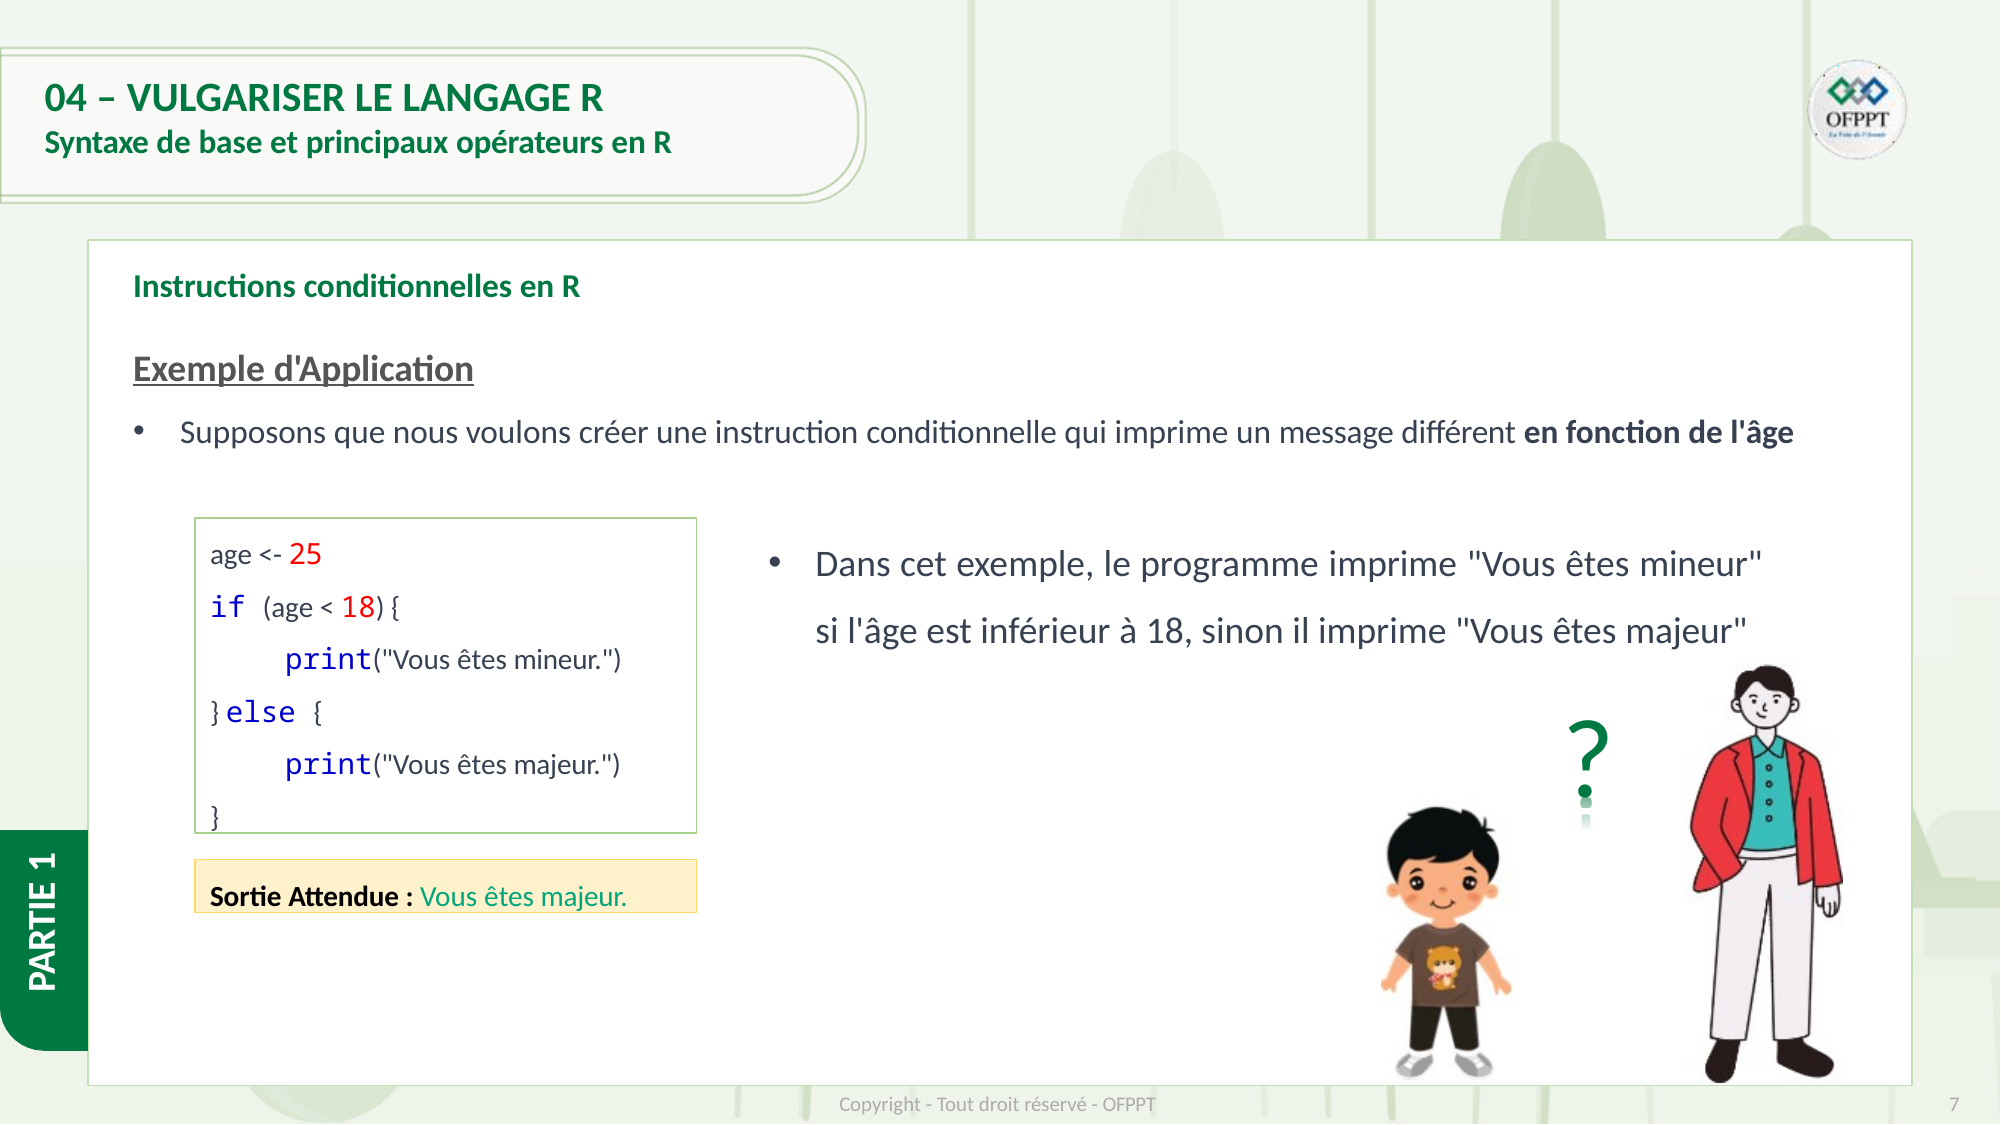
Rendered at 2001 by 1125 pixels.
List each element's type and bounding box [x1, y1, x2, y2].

text_box [1380, 56, 1913, 1083]
text_box [0, 0, 2000, 1125]
